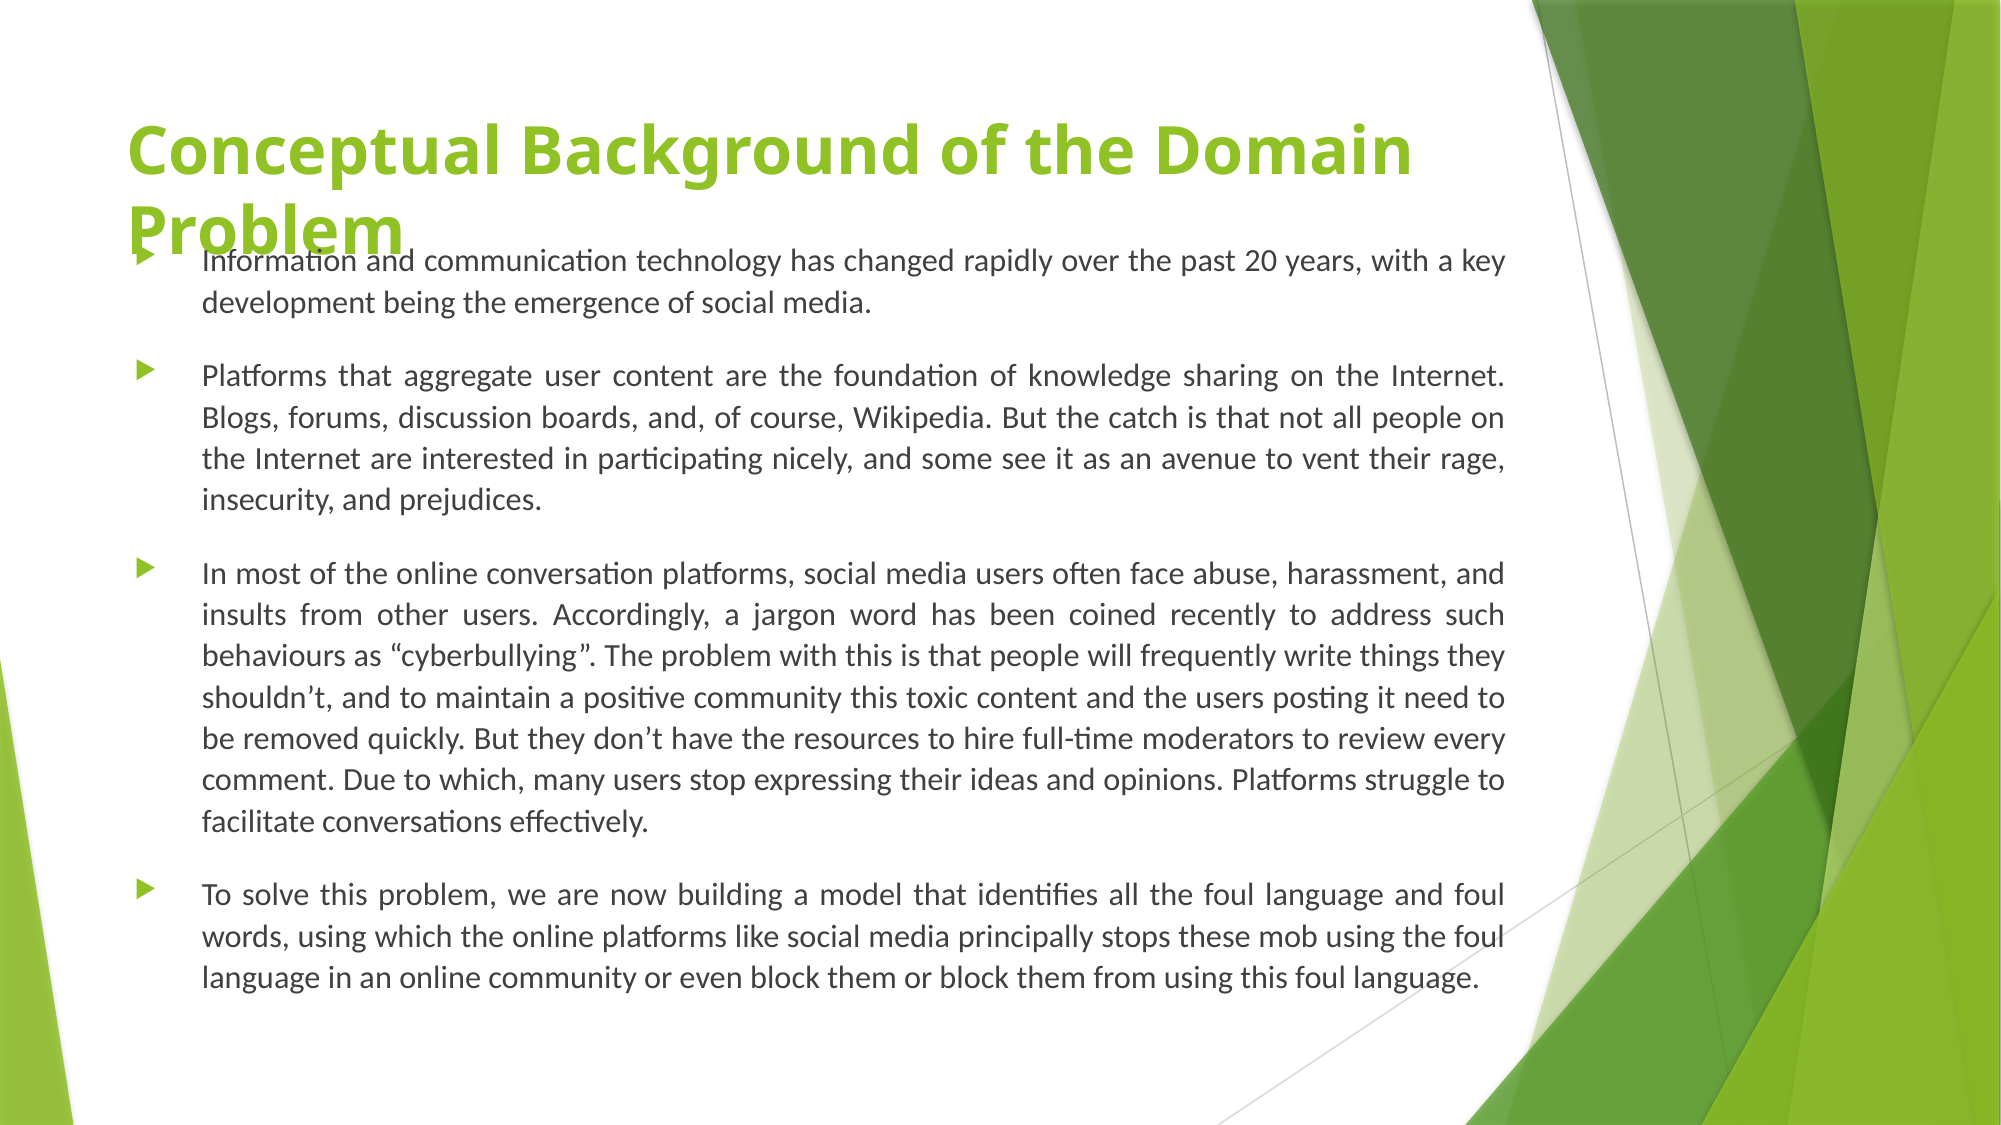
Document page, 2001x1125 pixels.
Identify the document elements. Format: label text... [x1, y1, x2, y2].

title Conceptual Background of the Domain Problem [111, 99, 1635, 317]
list Information and communication technology has changed rapidly over the past 20 years, with a key development being the emergence of social media. Platforms that aggregate user content are the foundation of knowledge sharing on the Internet. Blogs, forums, discussion boards, and, of course, Wikipedia. But the catch is that not all people on the Internet are interested in participating nicely, and some see it as an avenue to vent their rage, insecurity, and prejudices. In most of the online conversation platforms, social media users often face abuse, harassment, and insults from other users. Accordingly, a jargon word has been coined recently to address such behaviours as “cyberbullying”. The problem with this is that people will frequently write things they shouldn’t, and to maintain a positive community this toxic content and the users posting it need to be removed quickly. But they don’t have the resources to hire full-time moderators to review every comment. Due to which, many users stop expressing their ideas and opinions. Platforms struggle to facilitate conversations effectively. To solve this problem, we are now building a model that identifies all the foul language and foul words, using which the online platforms like social media principally stops these mob using the foul language in an online community or even block them or block them from using this foul language. [111, 229, 1522, 1025]
